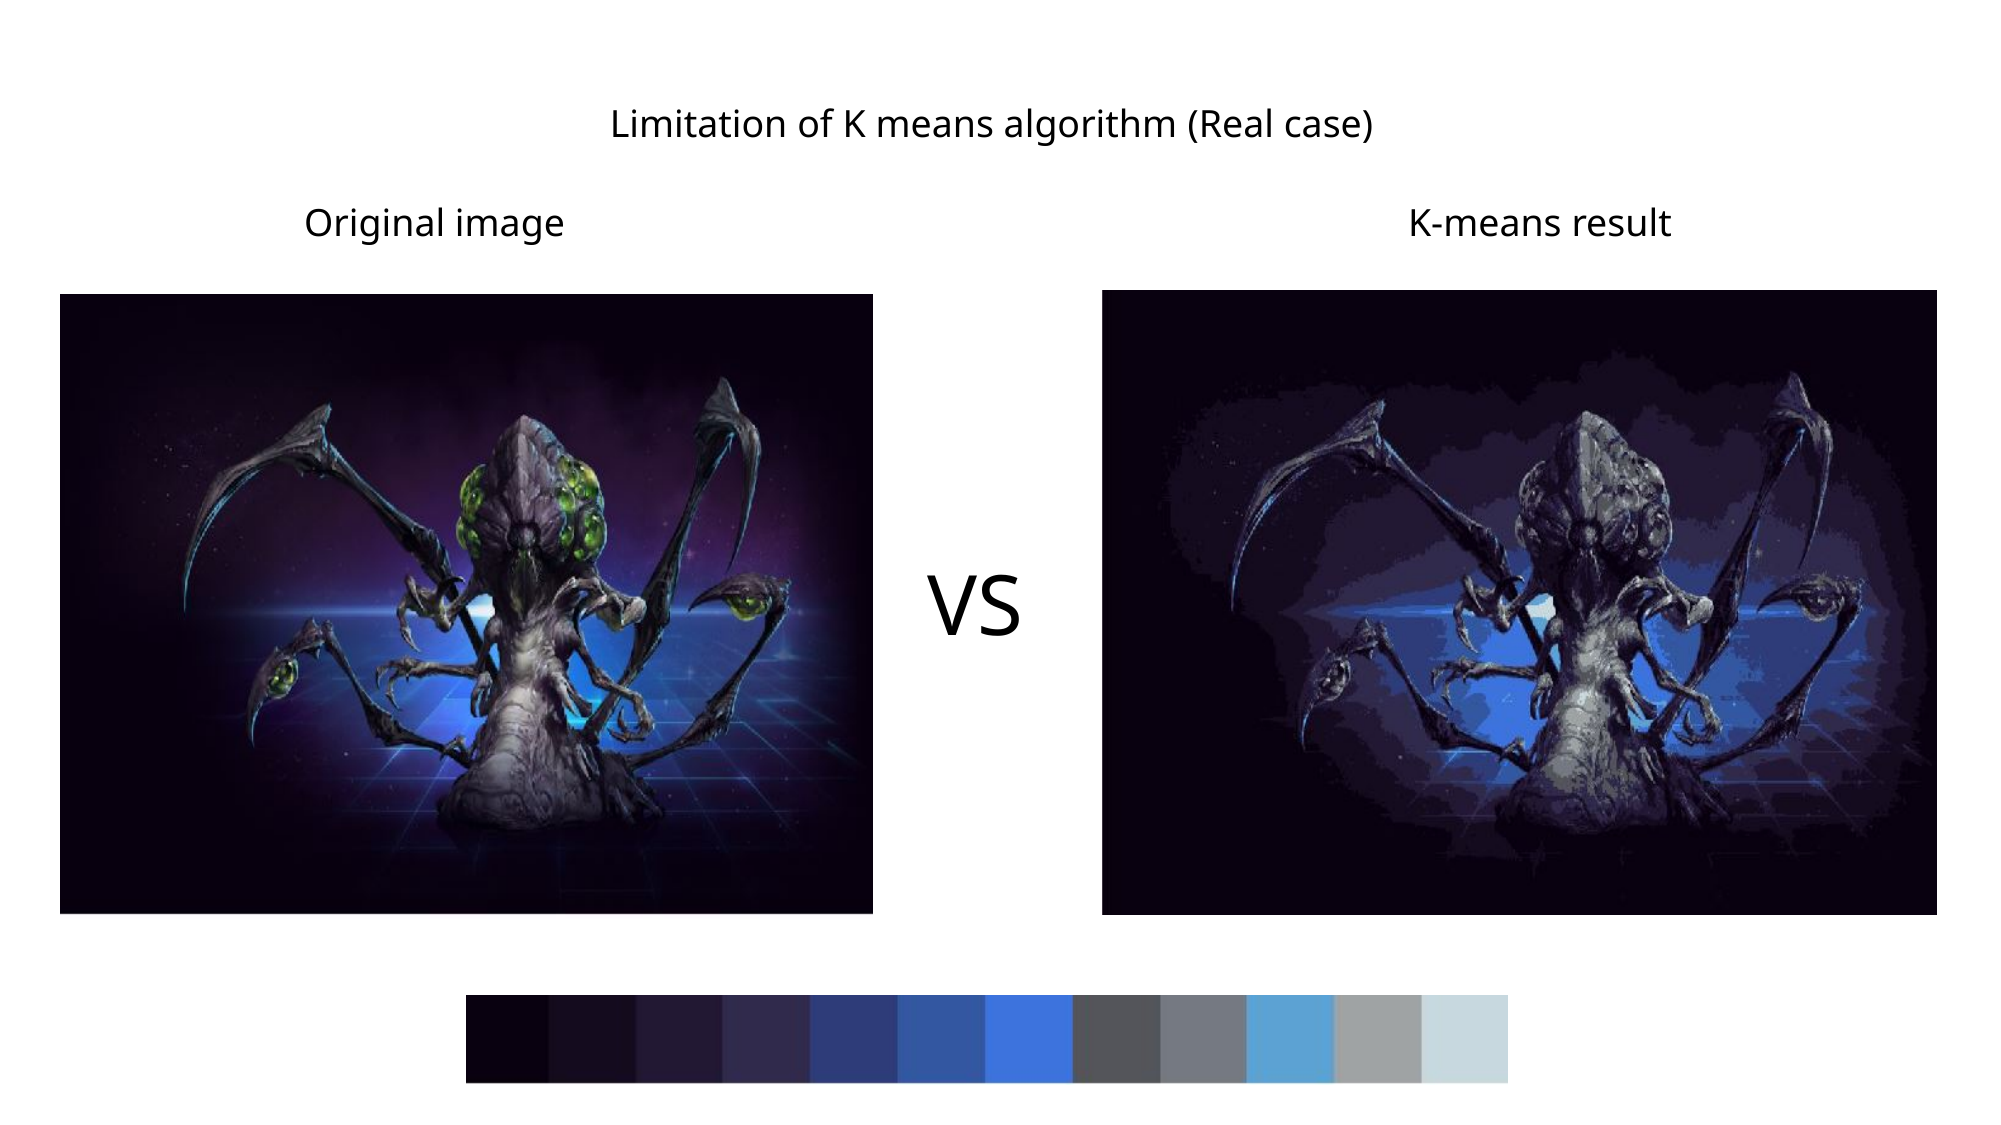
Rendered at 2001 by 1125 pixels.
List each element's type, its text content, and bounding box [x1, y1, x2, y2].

picture [60, 294, 873, 920]
text_box Original image [289, 191, 683, 252]
picture [1101, 290, 1937, 915]
text_box K-means result [1393, 191, 1787, 252]
text_box VS [912, 544, 1062, 660]
text_box Limitation of K means algorithm (Real case) [595, 47, 1694, 152]
picture [466, 995, 1508, 1085]
